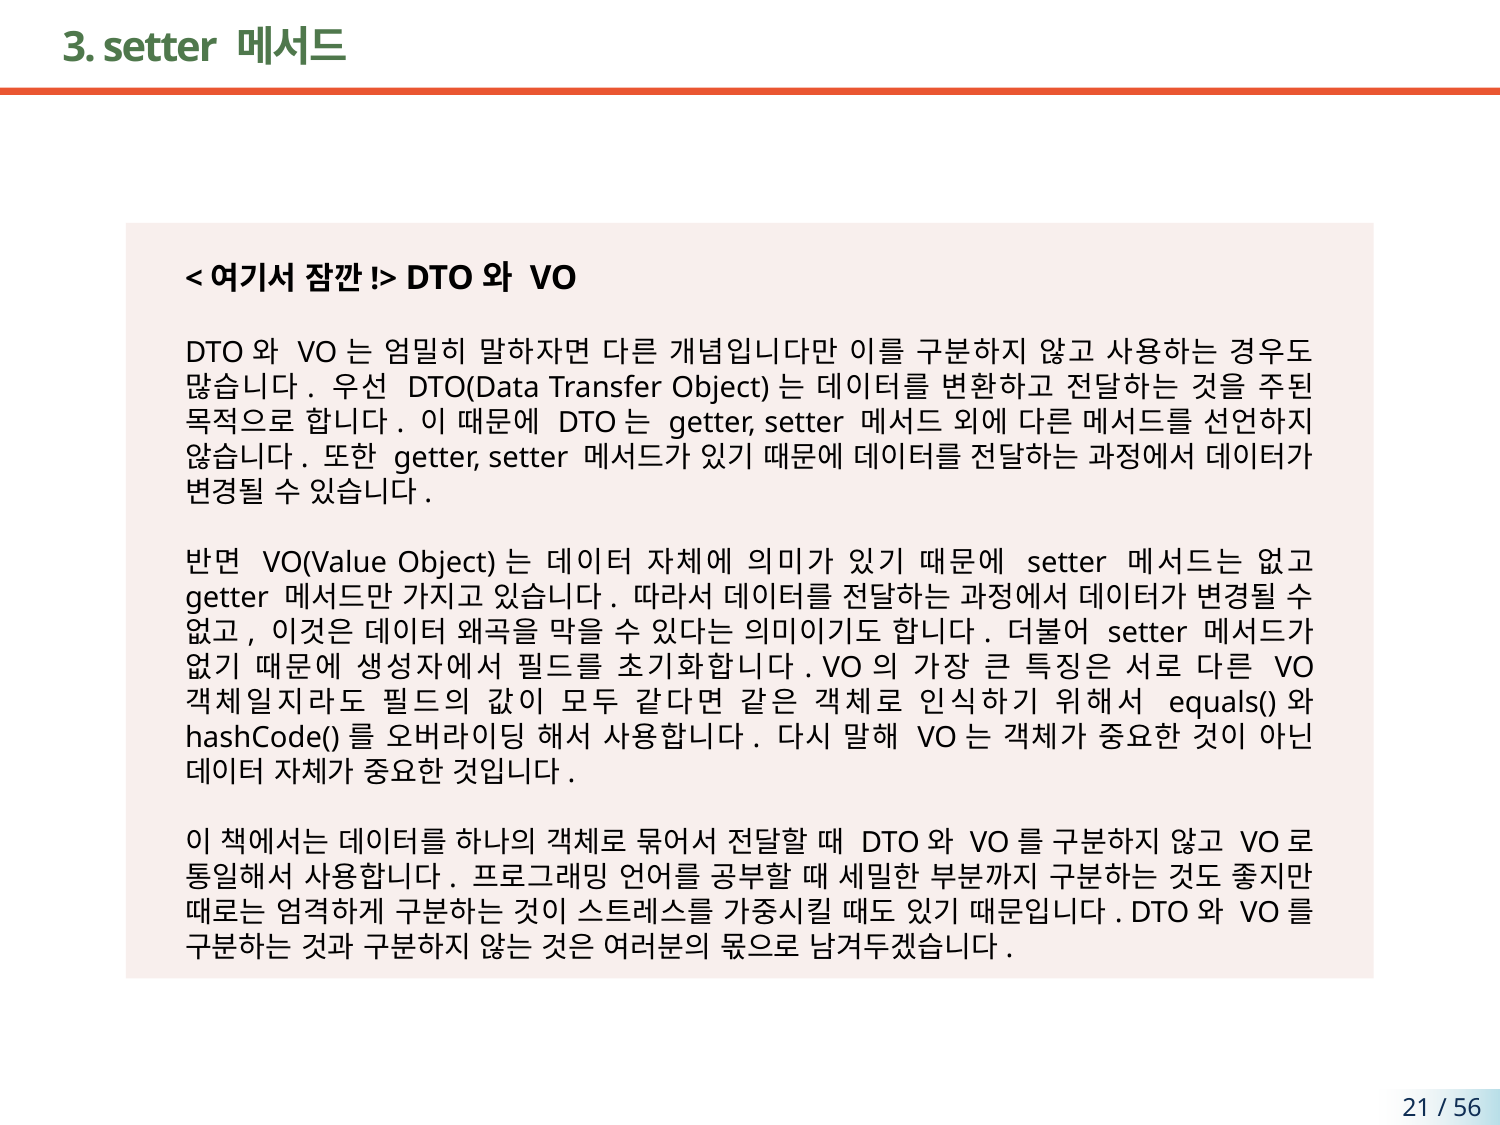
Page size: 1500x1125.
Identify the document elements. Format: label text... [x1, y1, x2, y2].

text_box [125, 222, 1374, 979]
title 3. setter 메서드 [47, 5, 1325, 84]
